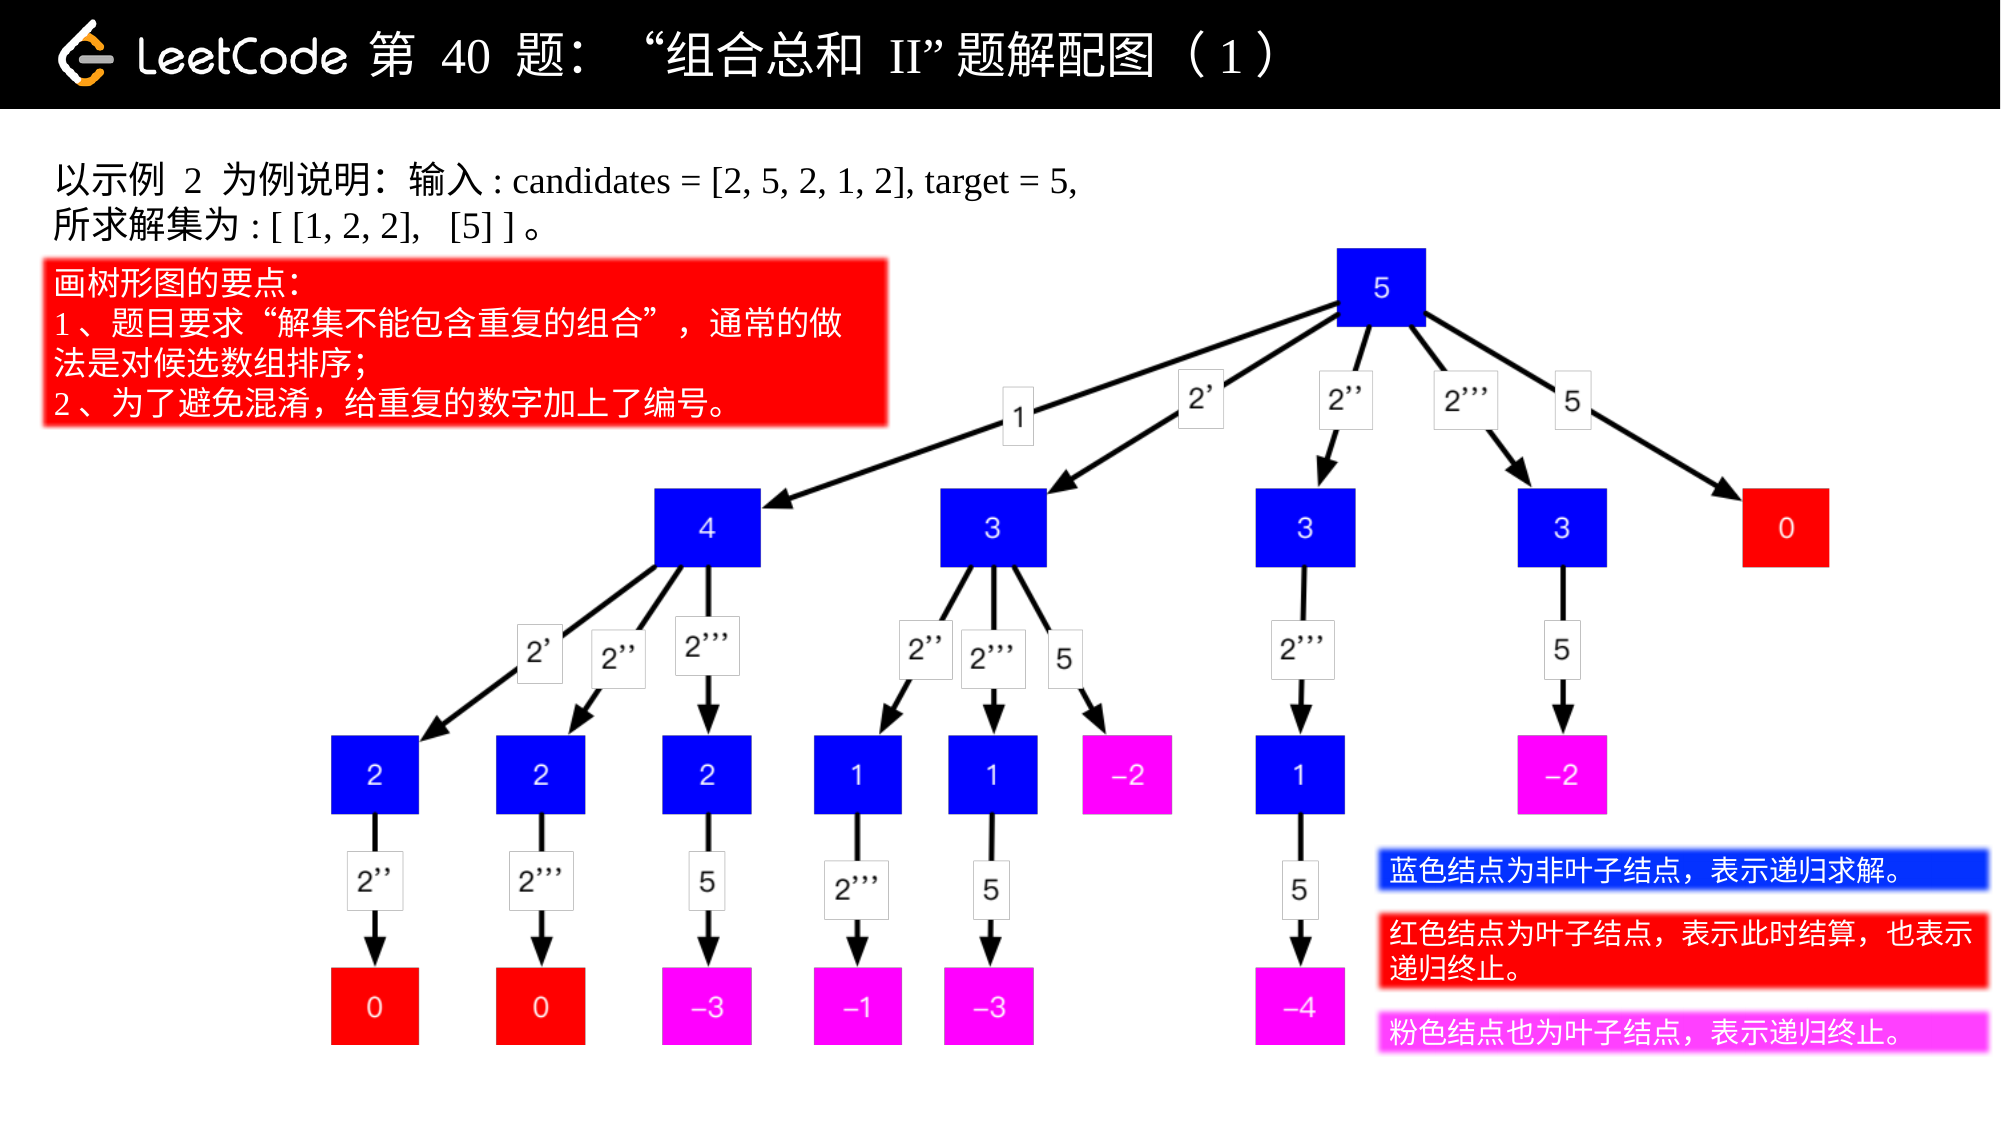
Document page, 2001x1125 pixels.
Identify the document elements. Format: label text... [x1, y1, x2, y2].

text_box 蓝色结点为非叶子结点，表示递归求解。 [1830, 854, 1984, 886]
text_box 第 40 题：“组合总和 II”题解配图（1） [353, 16, 1321, 92]
picture [330, 247, 1830, 1045]
text_box 粉色结点也为叶子结点，表示递归终止。 [1384, 1017, 1984, 1048]
picture [57, 14, 347, 100]
text_box 以示例 2 为例说明：输入: candidates = [2, 5, 2, 1, 2], target = 5, 所求解集为: [ [1, 2, 2], [5] ]。 [39, 148, 1182, 254]
text_box 红色结点为叶子结点，表示此时结算，也表示递归终止。 [1830, 918, 1984, 985]
text_box 画树形图的要点： 1、题目要求“解集不能包含重复的组合”，通常的做法是对候选数组排序； 2、为了避免混淆，给重复的数字加上了编号。 [47, 263, 330, 423]
